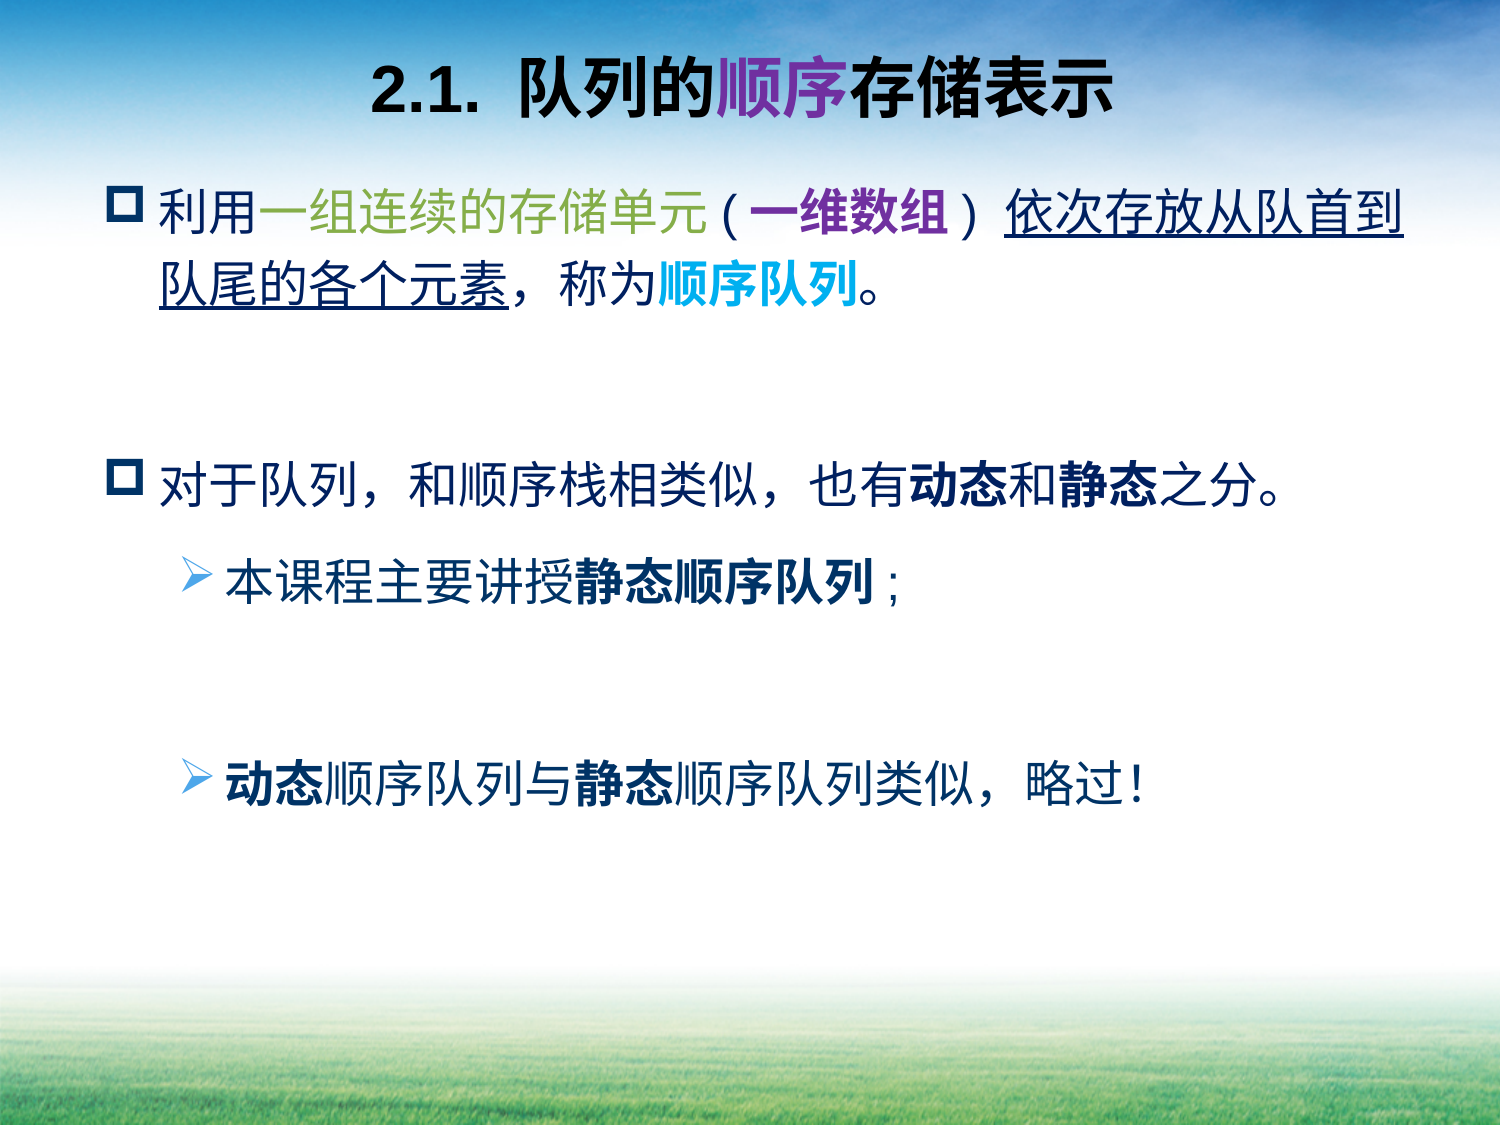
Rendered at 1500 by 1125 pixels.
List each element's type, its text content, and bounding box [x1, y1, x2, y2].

title 2.1. 队列的顺序存储表示 [162, 45, 1325, 126]
picture [0, 0, 1500, 1125]
list 利用一组连续的存储单元(一维数组) 依次存放从队首到队尾的各个元素，称为顺序队列。 对于队列，和顺序栈相类似，也有动态和静态之分。 本课程主要讲授静态顺序队列; 动态顺序队列与静态顺序队列类似，略过！ [87, 160, 1432, 1050]
